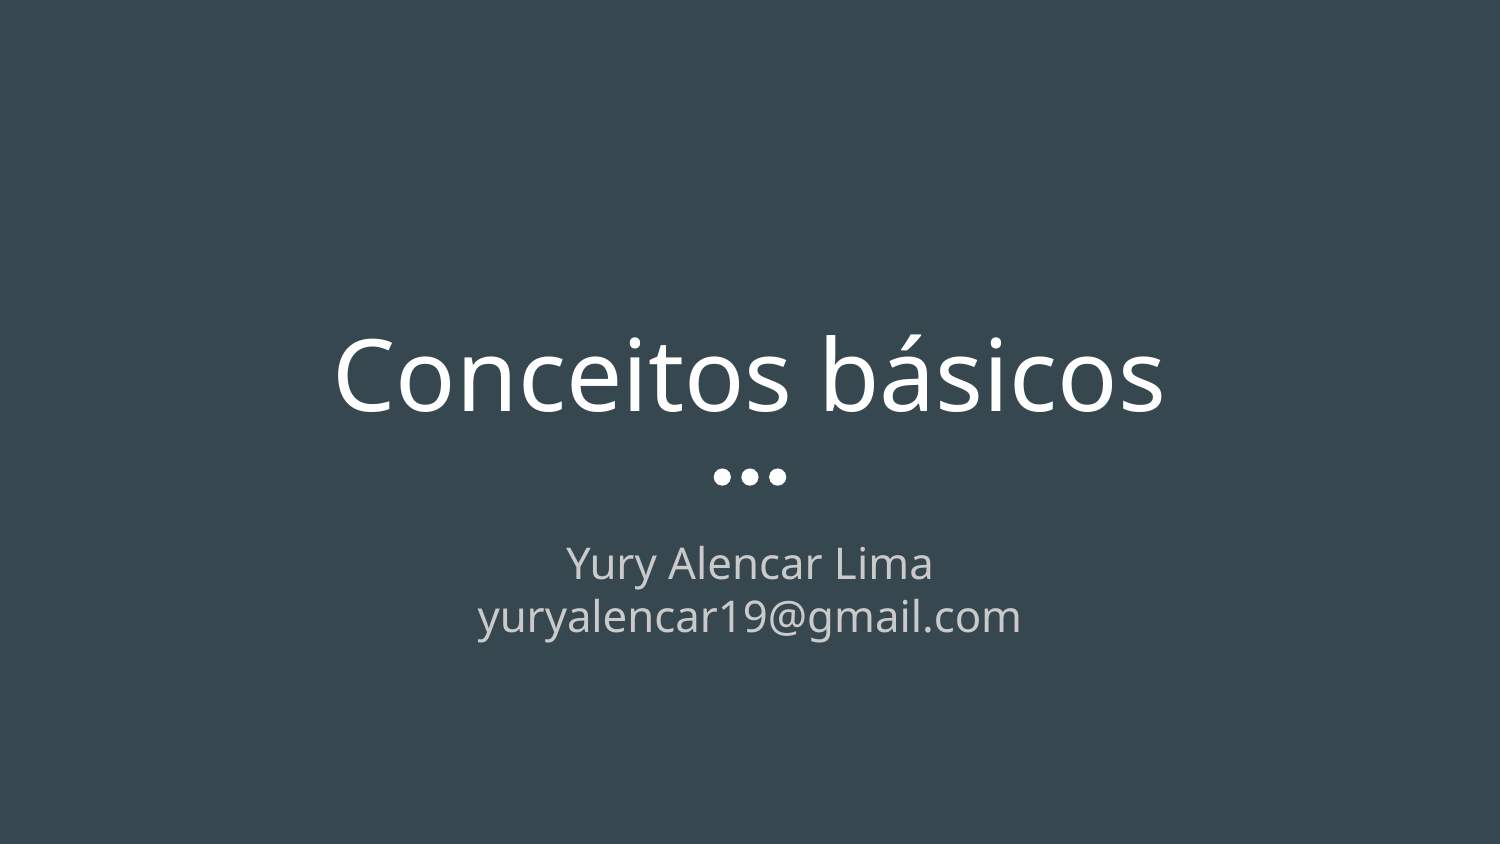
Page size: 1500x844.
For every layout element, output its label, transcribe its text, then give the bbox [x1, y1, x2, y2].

title Conceitos básicos [110, 162, 1390, 447]
subtitle Yury Alencar Lima yuryalencar19@gmail.com [110, 520, 1390, 651]
